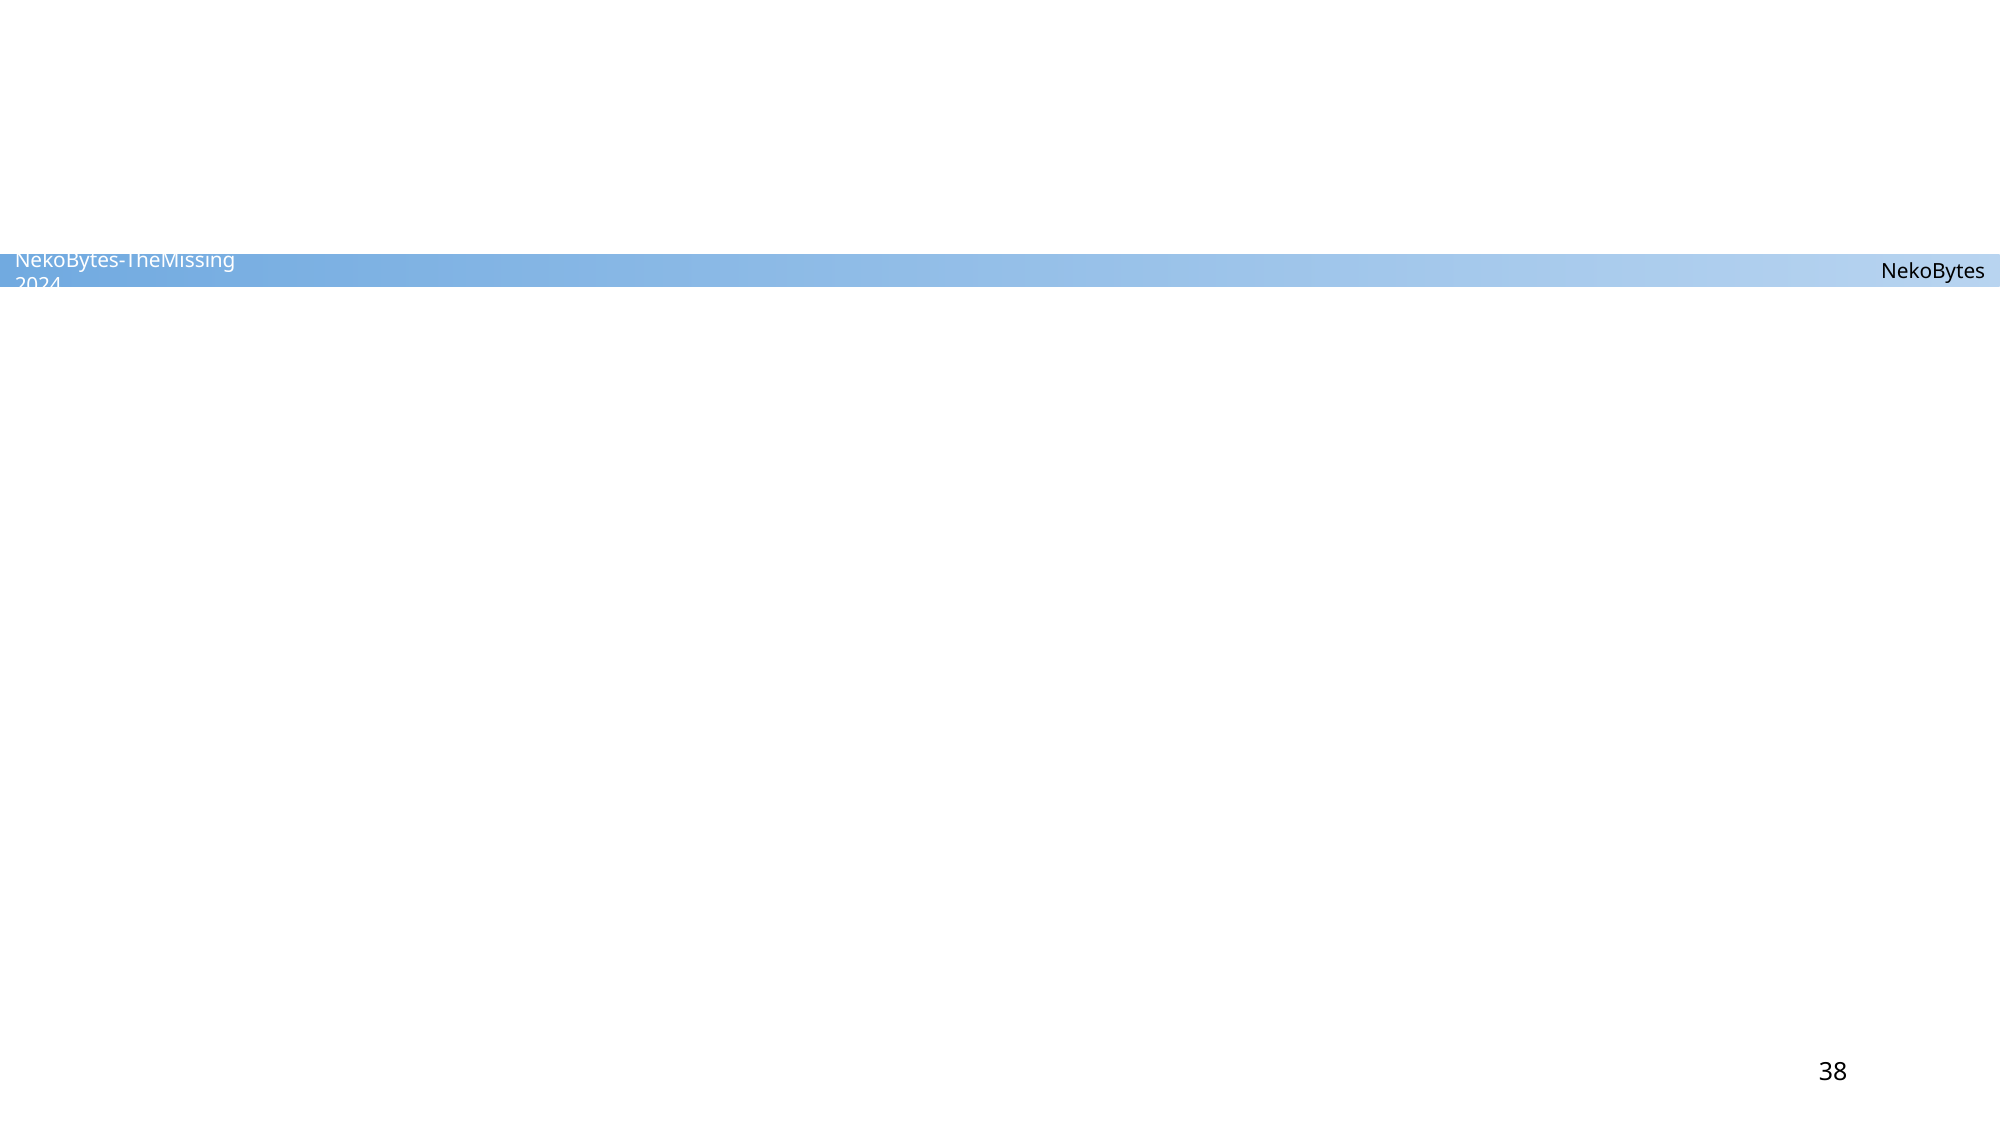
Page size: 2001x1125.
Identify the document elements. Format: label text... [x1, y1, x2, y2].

slide_number 38 [1412, 1042, 1863, 1103]
